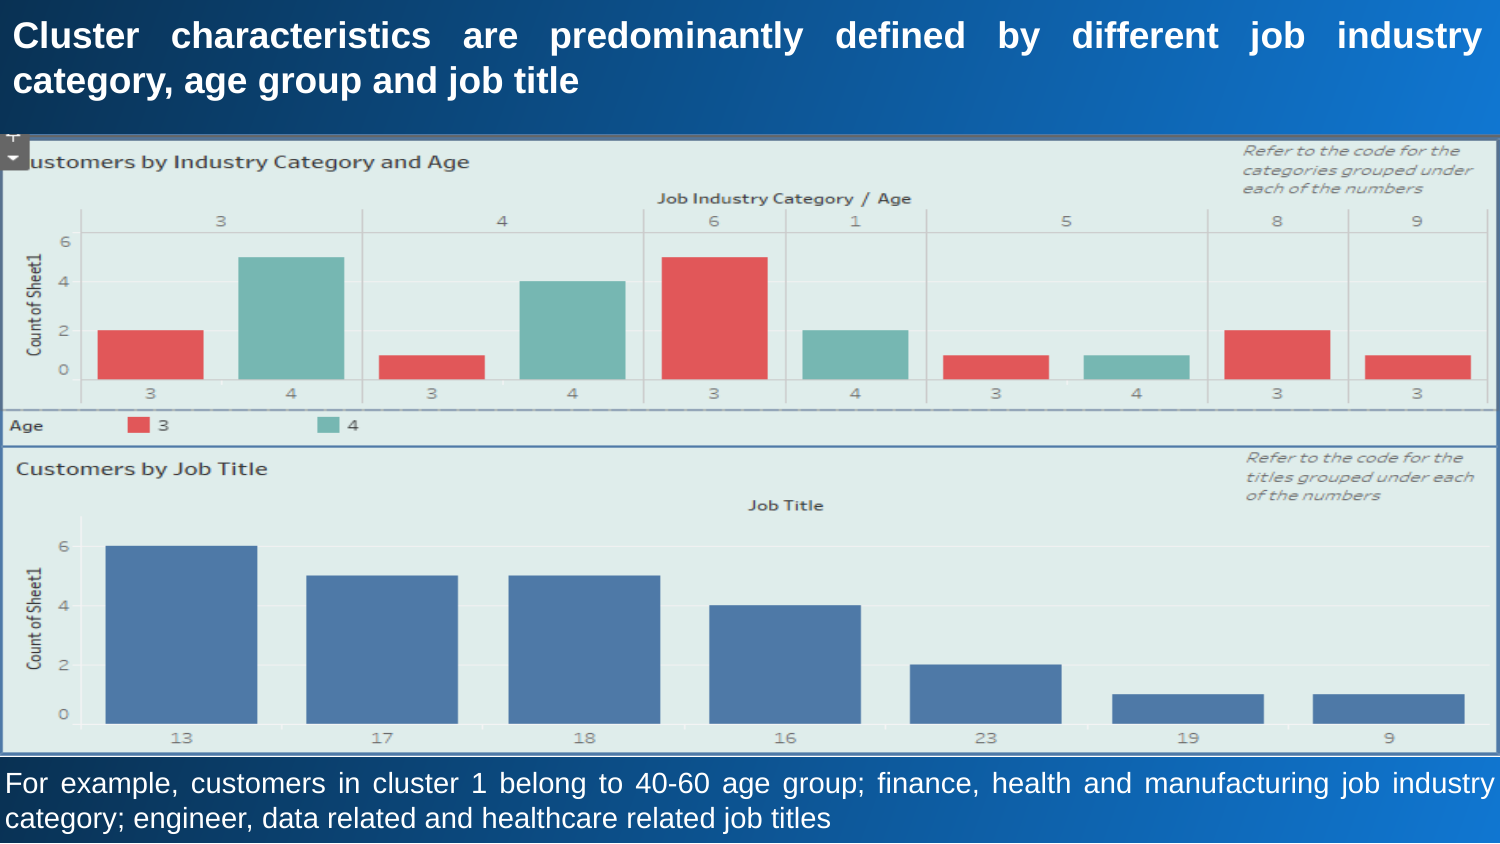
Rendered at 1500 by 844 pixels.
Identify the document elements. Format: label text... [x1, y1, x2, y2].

text_box For example, customers in cluster 1 belong to 40-60 age group; finance, health and manufacturing job industry category; engineer, data related and healthcare related job titles [0, 765, 1500, 842]
text_box Cluster characteristics are predominantly defined by different job industry category, age group and job title [0, 0, 1498, 116]
text_box [0, 0, 1500, 133]
picture [0, 134, 1500, 757]
